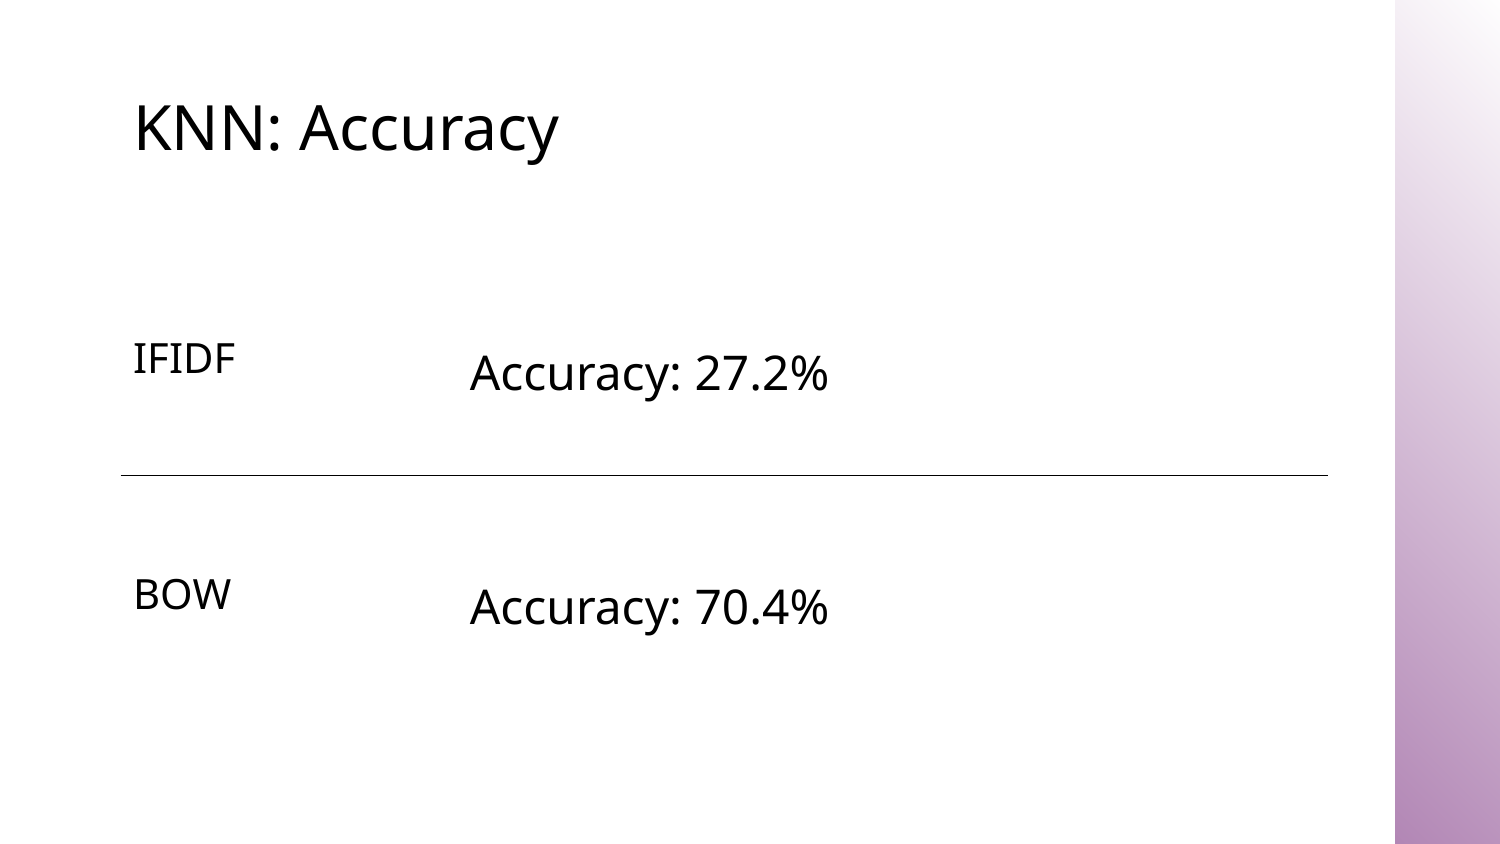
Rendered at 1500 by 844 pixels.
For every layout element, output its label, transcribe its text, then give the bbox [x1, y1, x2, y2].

subtitle Accuracy: 70.4% [379, 500, 1176, 710]
subtitle Accuracy: 27.2% [379, 266, 1176, 474]
title KNN: Accuracy [118, 72, 1382, 167]
title IFIDF [118, 324, 323, 390]
title BOW [118, 560, 323, 626]
